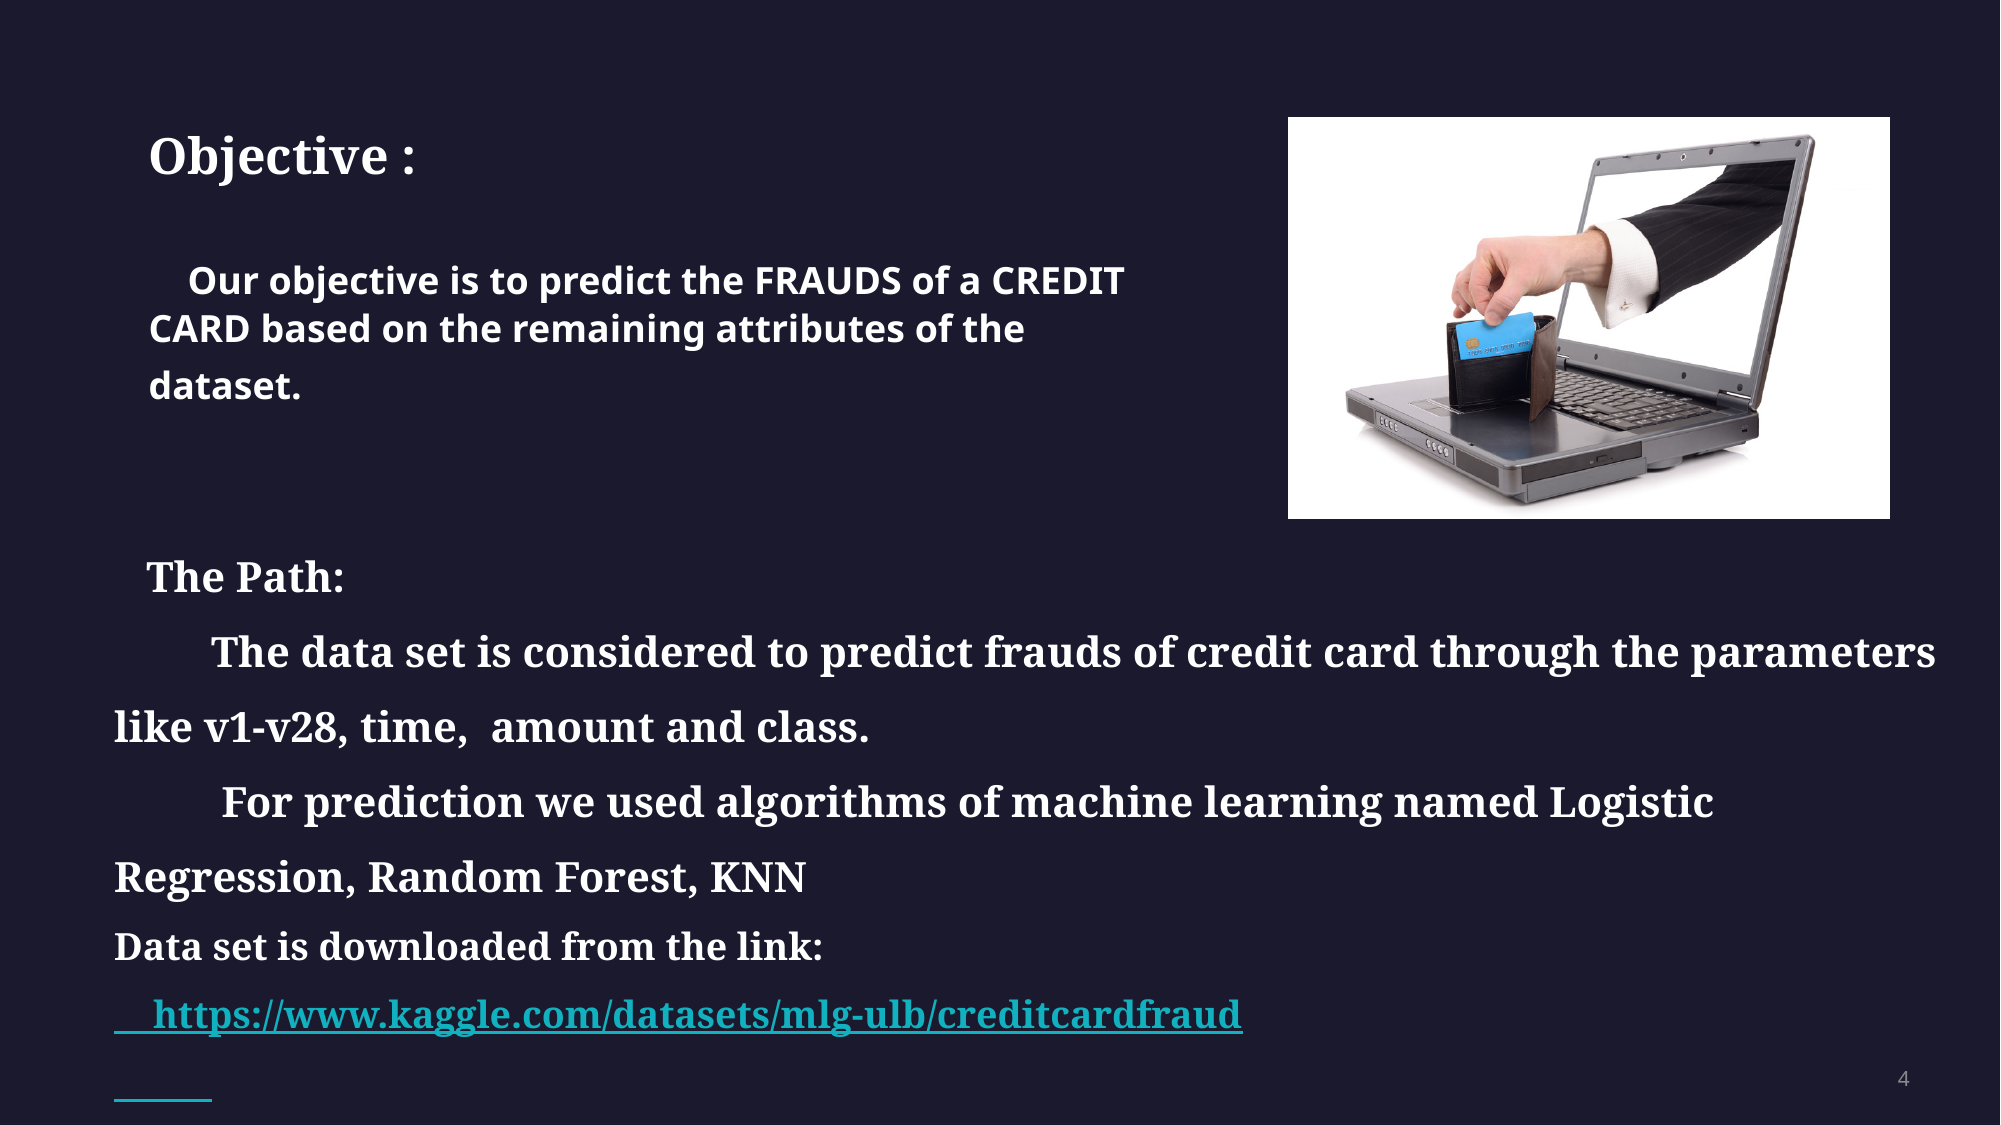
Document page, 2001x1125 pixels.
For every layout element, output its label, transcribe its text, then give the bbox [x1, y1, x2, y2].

picture [1288, 117, 1890, 519]
text_box Objective : Our objective is to predict the FRAUDS of a CREDIT CARD based on the remaining attributes of the dataset. [133, 117, 1165, 463]
text_box The Path: The data set is considered to predict frauds of credit card through the parameters like v1-v28, time, amount and class. For prediction we used algorithms of machine learning named Logistic Regression, Random Forest, KNN Data set is downloaded from the link: https://www.kaggle.com/datasets/mlg-ulb/creditcardfraud [99, 518, 1964, 1111]
